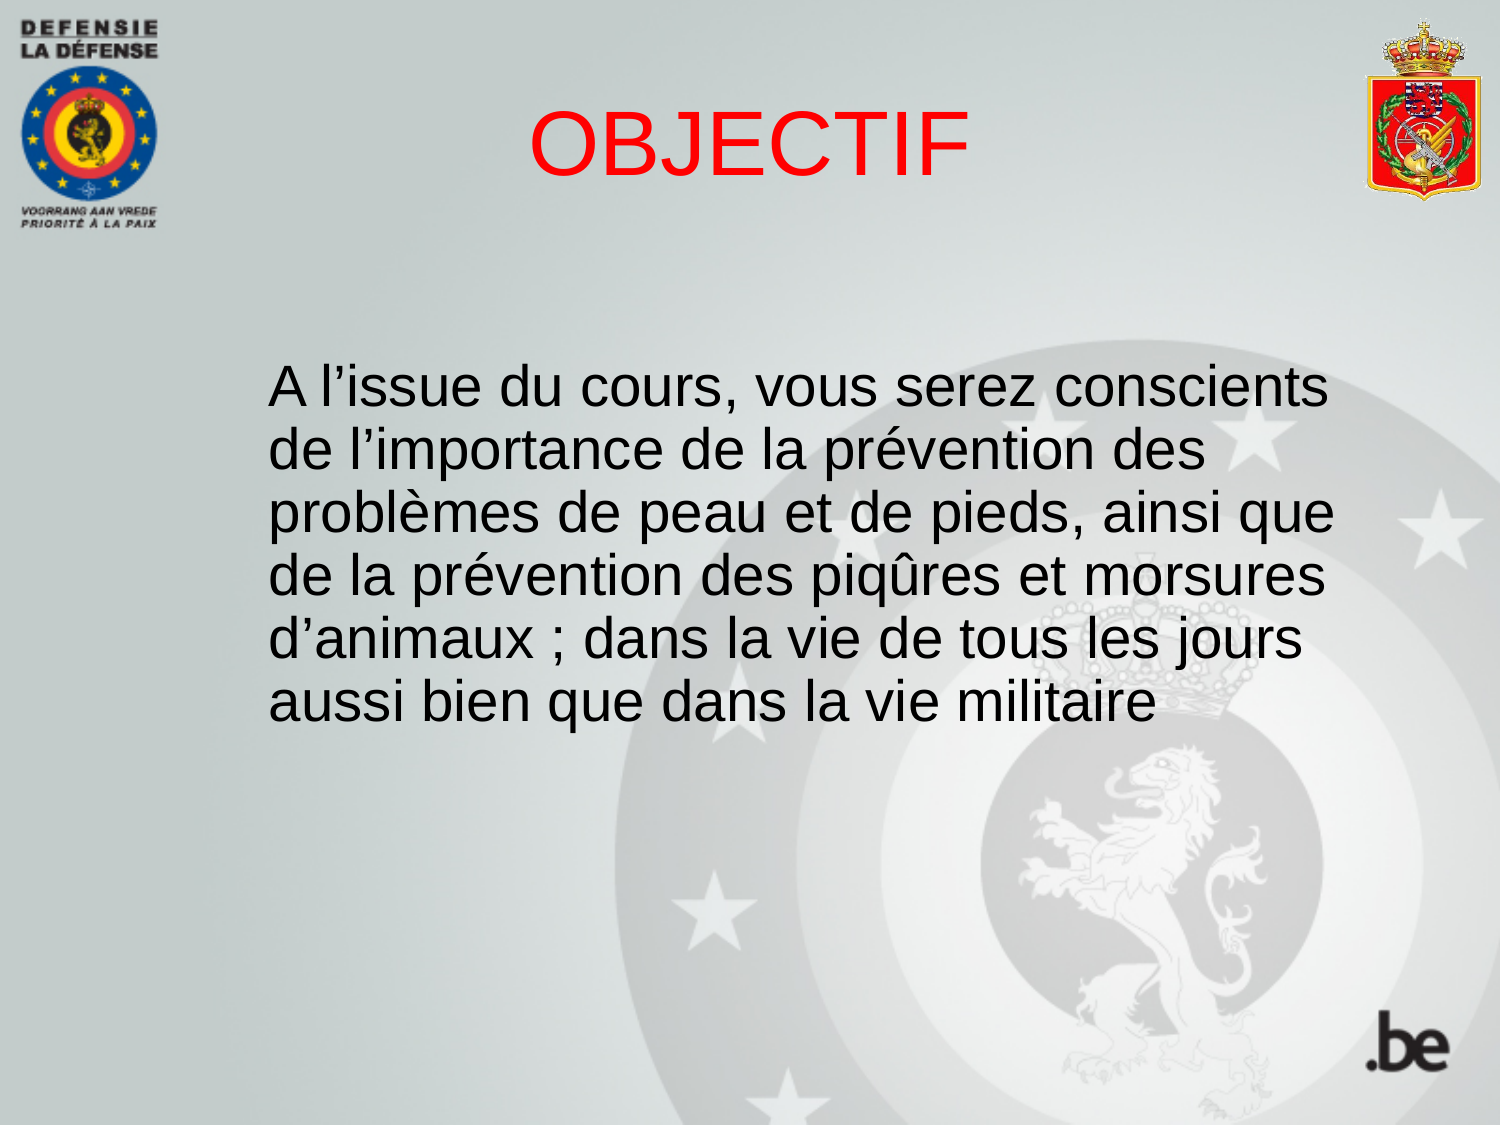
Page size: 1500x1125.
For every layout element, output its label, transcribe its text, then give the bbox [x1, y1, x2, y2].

title OBJECTIF [74, 44, 1426, 233]
text_box A l’issue du cours, vous serez conscients de l’importance de la prévention des problèmes de peau et de pieds, ainsi que de la prévention des piqûres et morsures d’animaux ; dans la vie de tous les jours aussi bien que dans la vie militaire [253, 267, 1388, 1010]
picture [0, 0, 1500, 1125]
